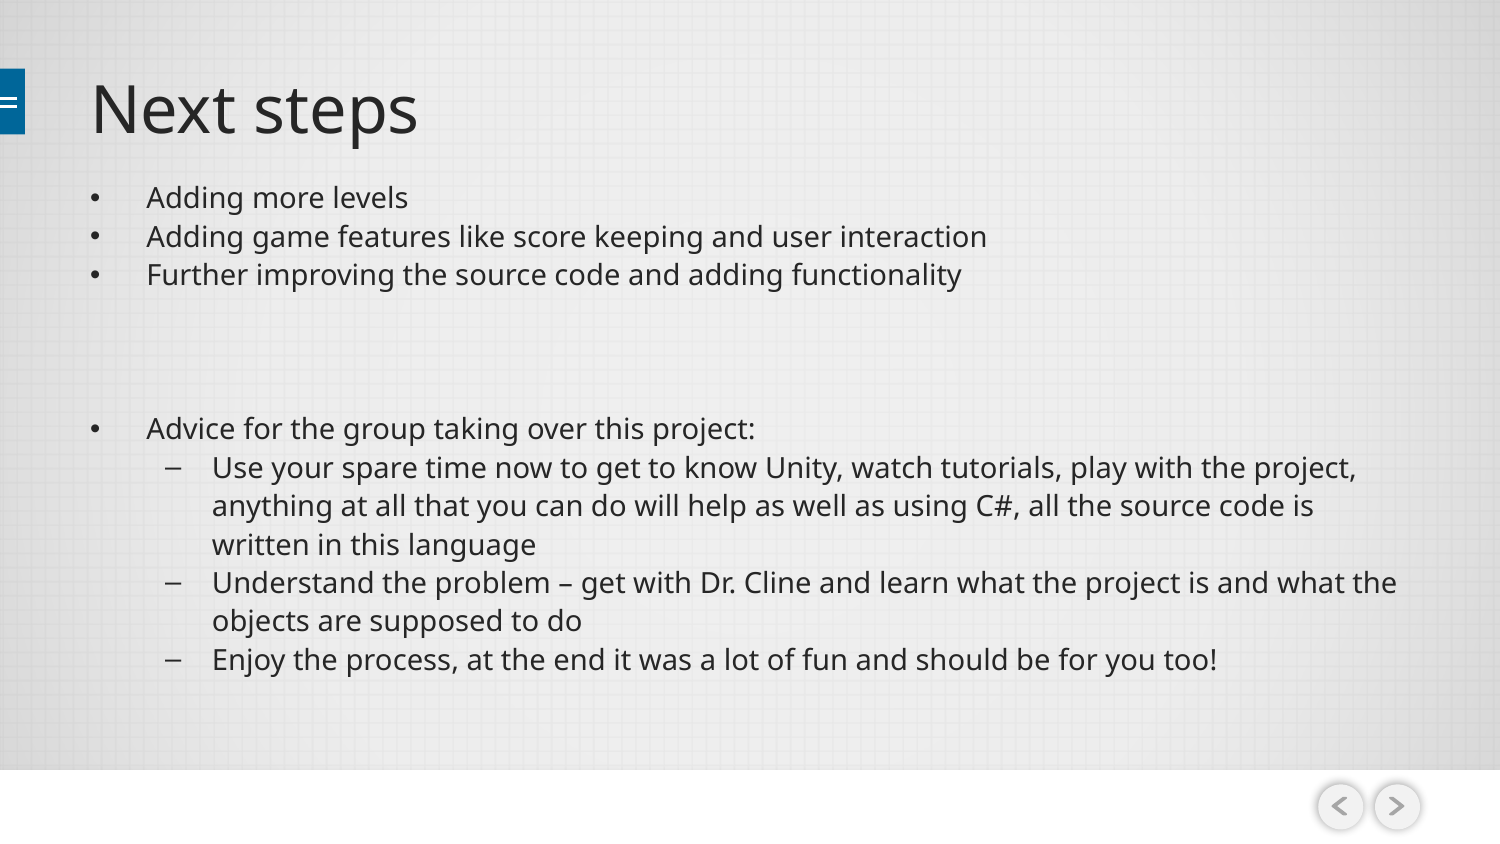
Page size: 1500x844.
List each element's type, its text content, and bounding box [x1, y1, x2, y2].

list Adding more levels Adding game features like score keeping and user interaction Further improving the source code and adding functionality Advice for the group taking over this project: Use your spare time now to get to know Unity, watch tutorials, play with the project, anything at all that you can do will help as well as using C#, all the source code is written in this language Understand the problem – get with Dr. Cline and learn what the project is and what the objects are supposed to do Enjoy the process, at the end it was a lot of fun and should be for you too! [75, 168, 1425, 726]
picture [0, 0, 1500, 770]
title Next steps [75, 71, 1325, 142]
